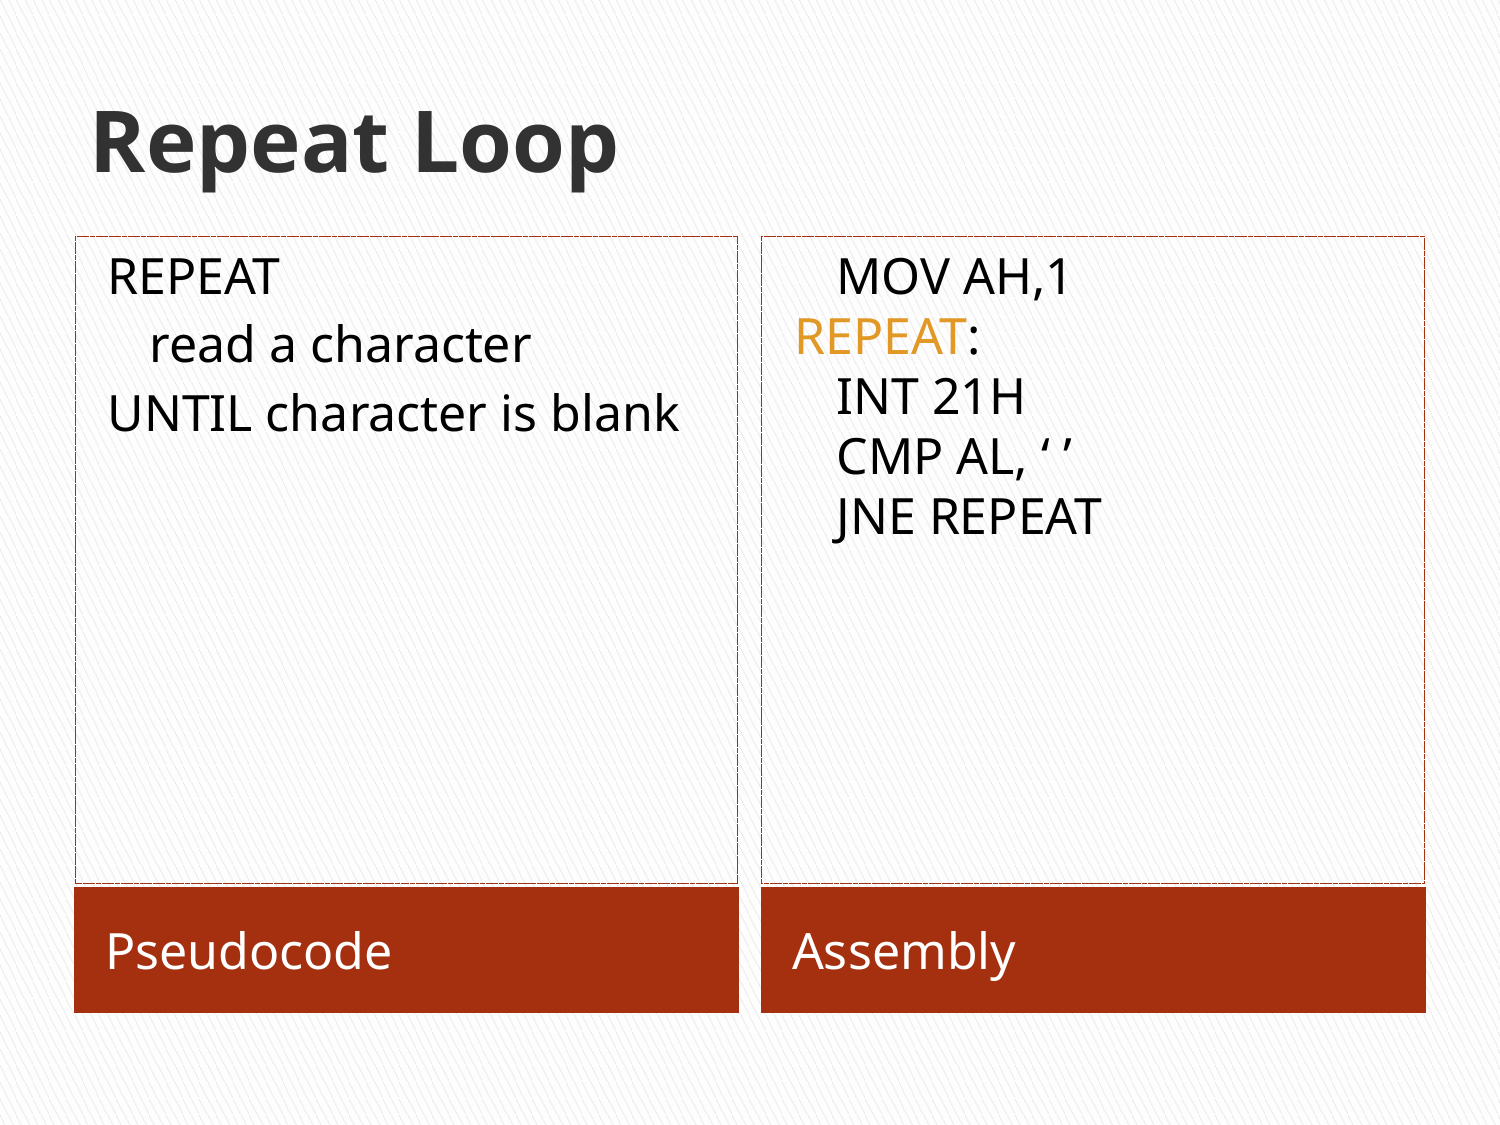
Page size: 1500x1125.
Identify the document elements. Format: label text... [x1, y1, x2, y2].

title Repeat Loop [75, 44, 1425, 233]
list MOV AH,1 REPEAT: INT 21H CMP AL, ‘ ’ JNE REPEAT [761, 236, 1425, 884]
list Pseudocode [74, 887, 739, 1013]
list REPEAT read a character UNTIL character is blank [75, 236, 738, 884]
list Assembly [761, 887, 1426, 1013]
